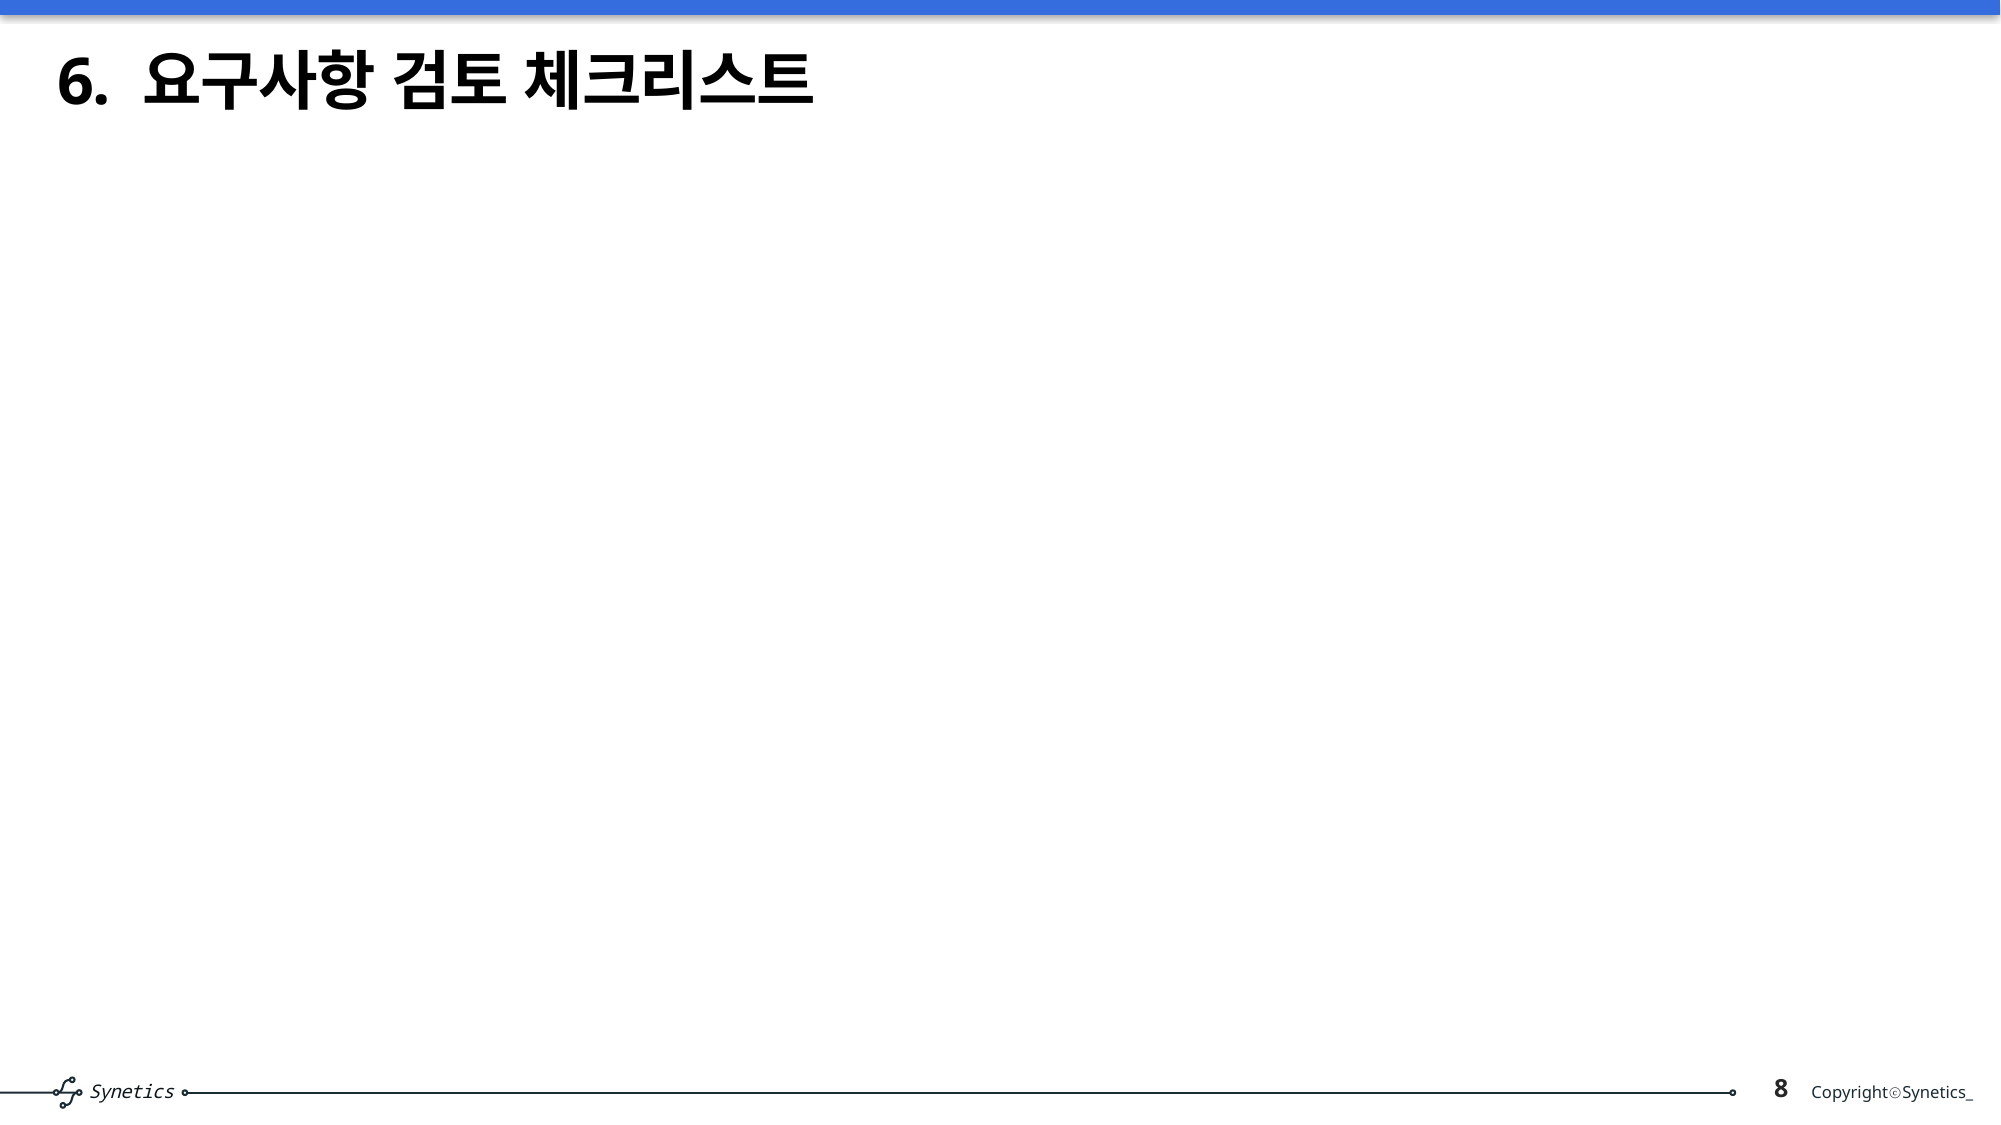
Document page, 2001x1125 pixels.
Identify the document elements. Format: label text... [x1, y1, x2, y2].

title 6. 요구사항 검토 체크리스트 [42, 39, 1958, 129]
